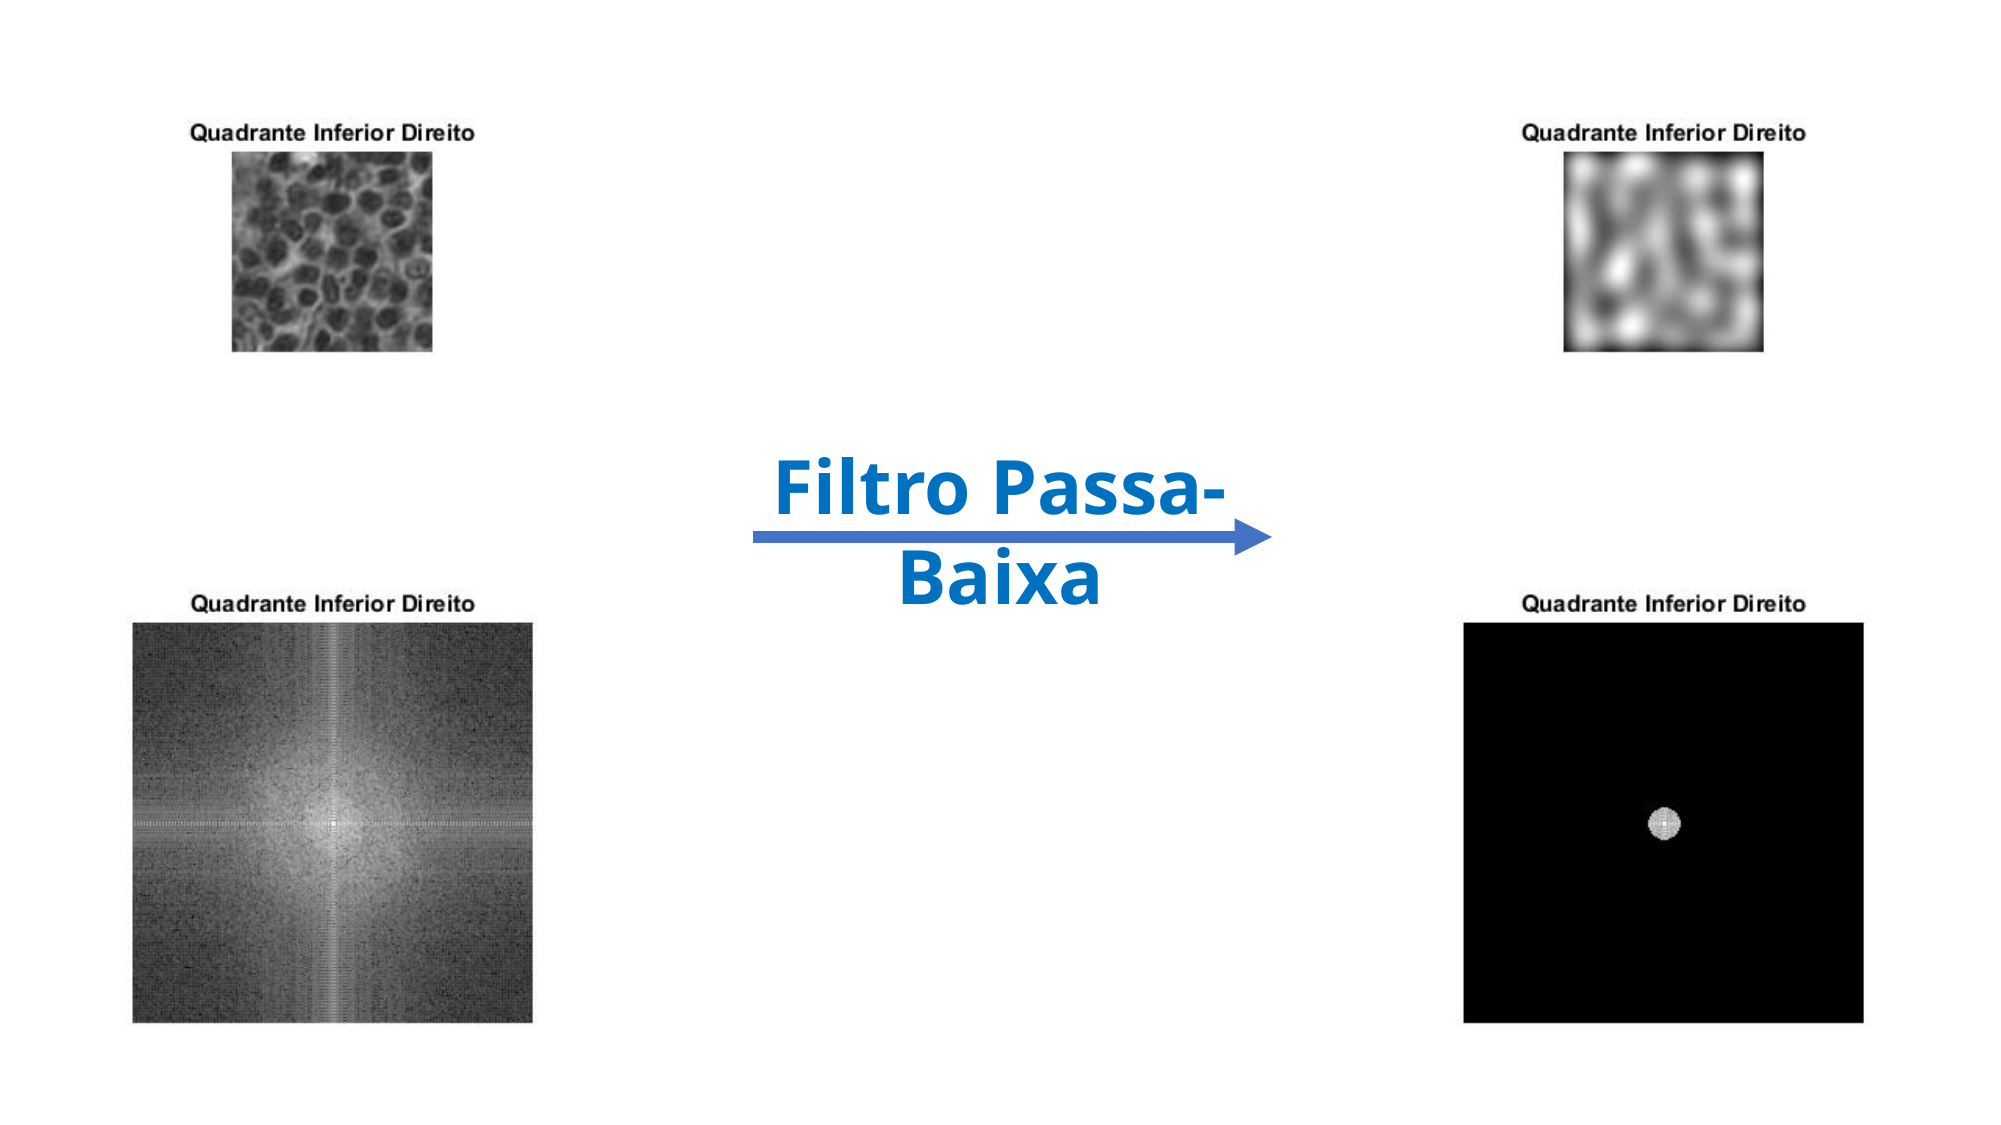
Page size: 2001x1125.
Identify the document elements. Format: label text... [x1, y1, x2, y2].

picture [1431, 105, 1900, 454]
picture [0, 576, 669, 1125]
picture [99, 105, 569, 454]
picture [1331, 576, 2000, 1125]
text_box Filtro Passa-Baixa [693, 432, 1307, 628]
